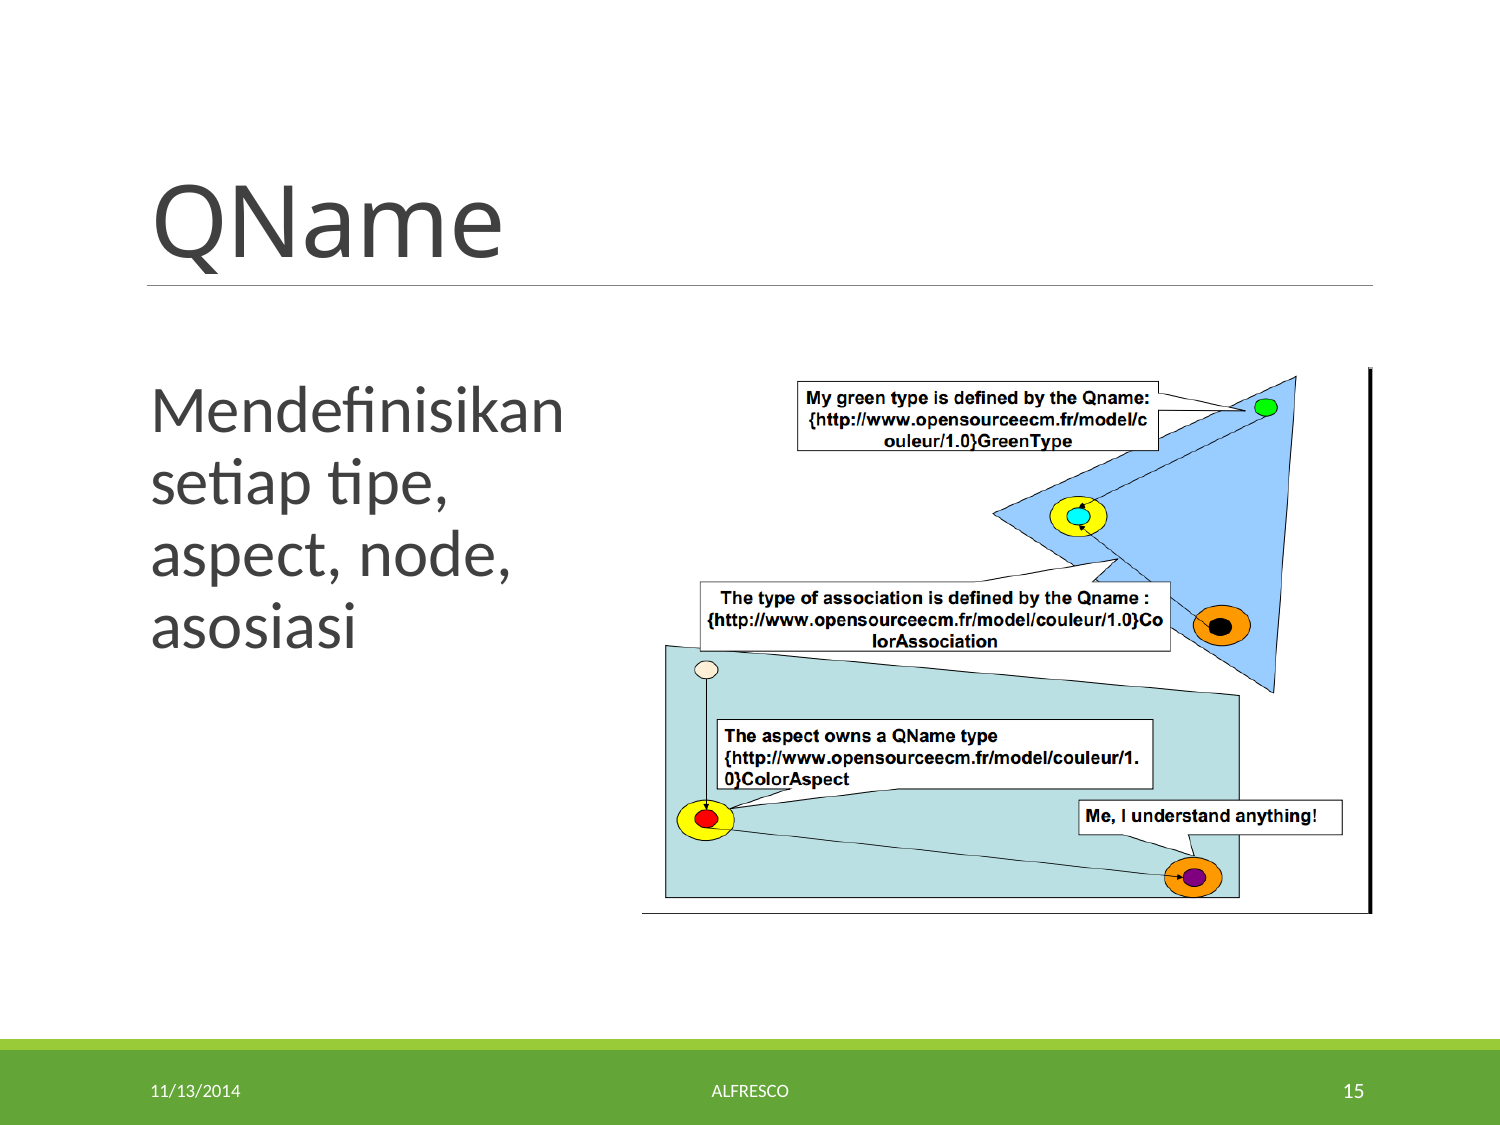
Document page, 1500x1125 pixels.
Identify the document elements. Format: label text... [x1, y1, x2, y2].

title QName [135, 47, 1373, 285]
list Mendefinisikan setiap tipe, aspect, node, asosiasi [135, 367, 641, 863]
slide_number 15 [1218, 1059, 1380, 1120]
picture [642, 367, 1373, 915]
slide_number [135, 1059, 440, 1120]
footer Alfresco [453, 1059, 1047, 1120]
